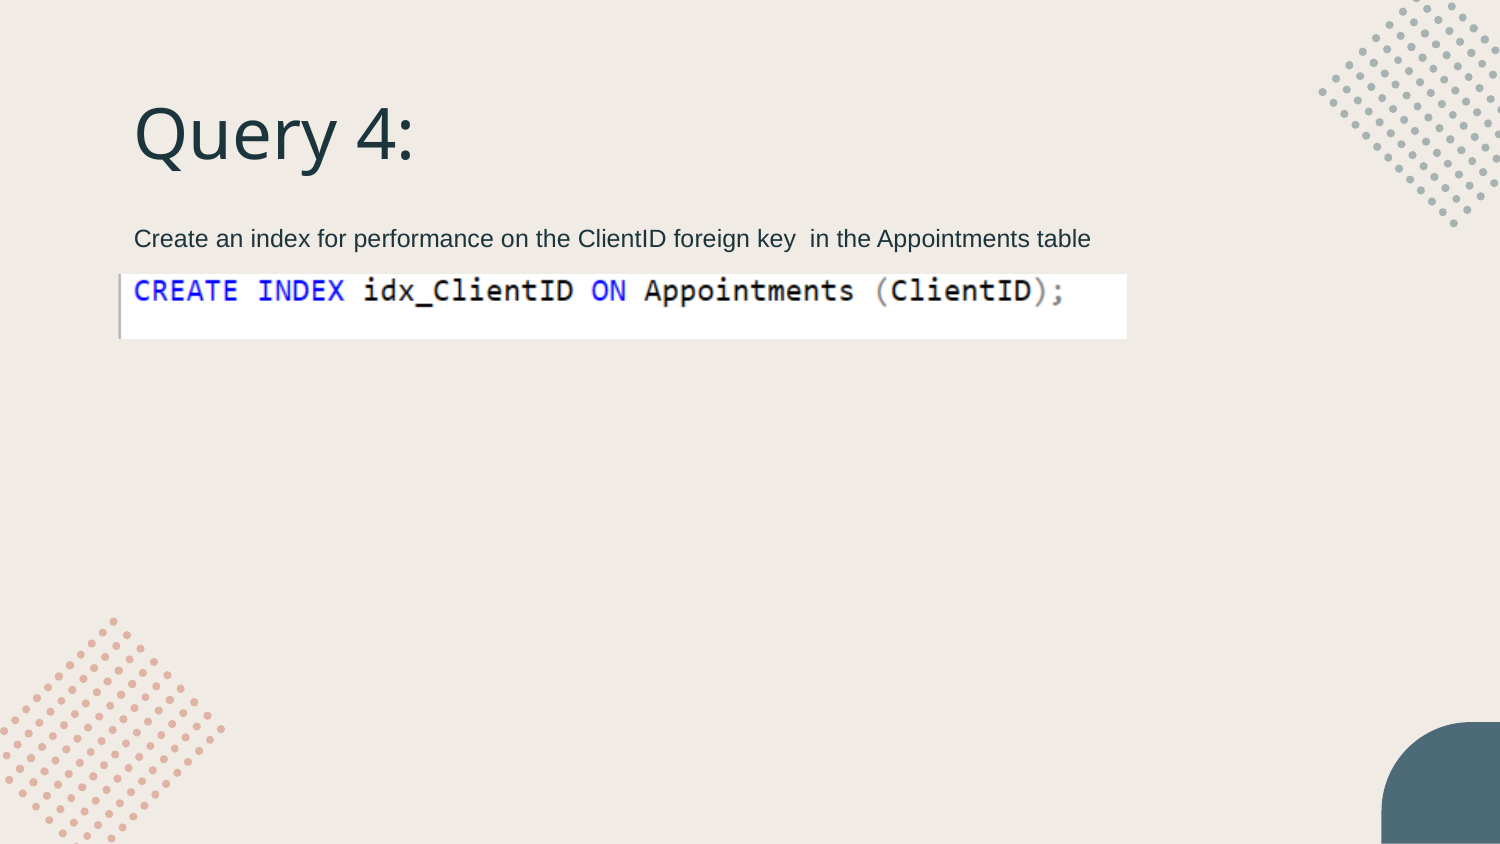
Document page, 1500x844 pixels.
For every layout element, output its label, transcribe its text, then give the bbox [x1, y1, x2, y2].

list Create an index for performance on the ClientID foreign key in the Appointments table [118, 218, 1340, 348]
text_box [1317, 0, 1500, 229]
title Query 4: [118, 90, 1312, 196]
picture [118, 274, 1127, 339]
